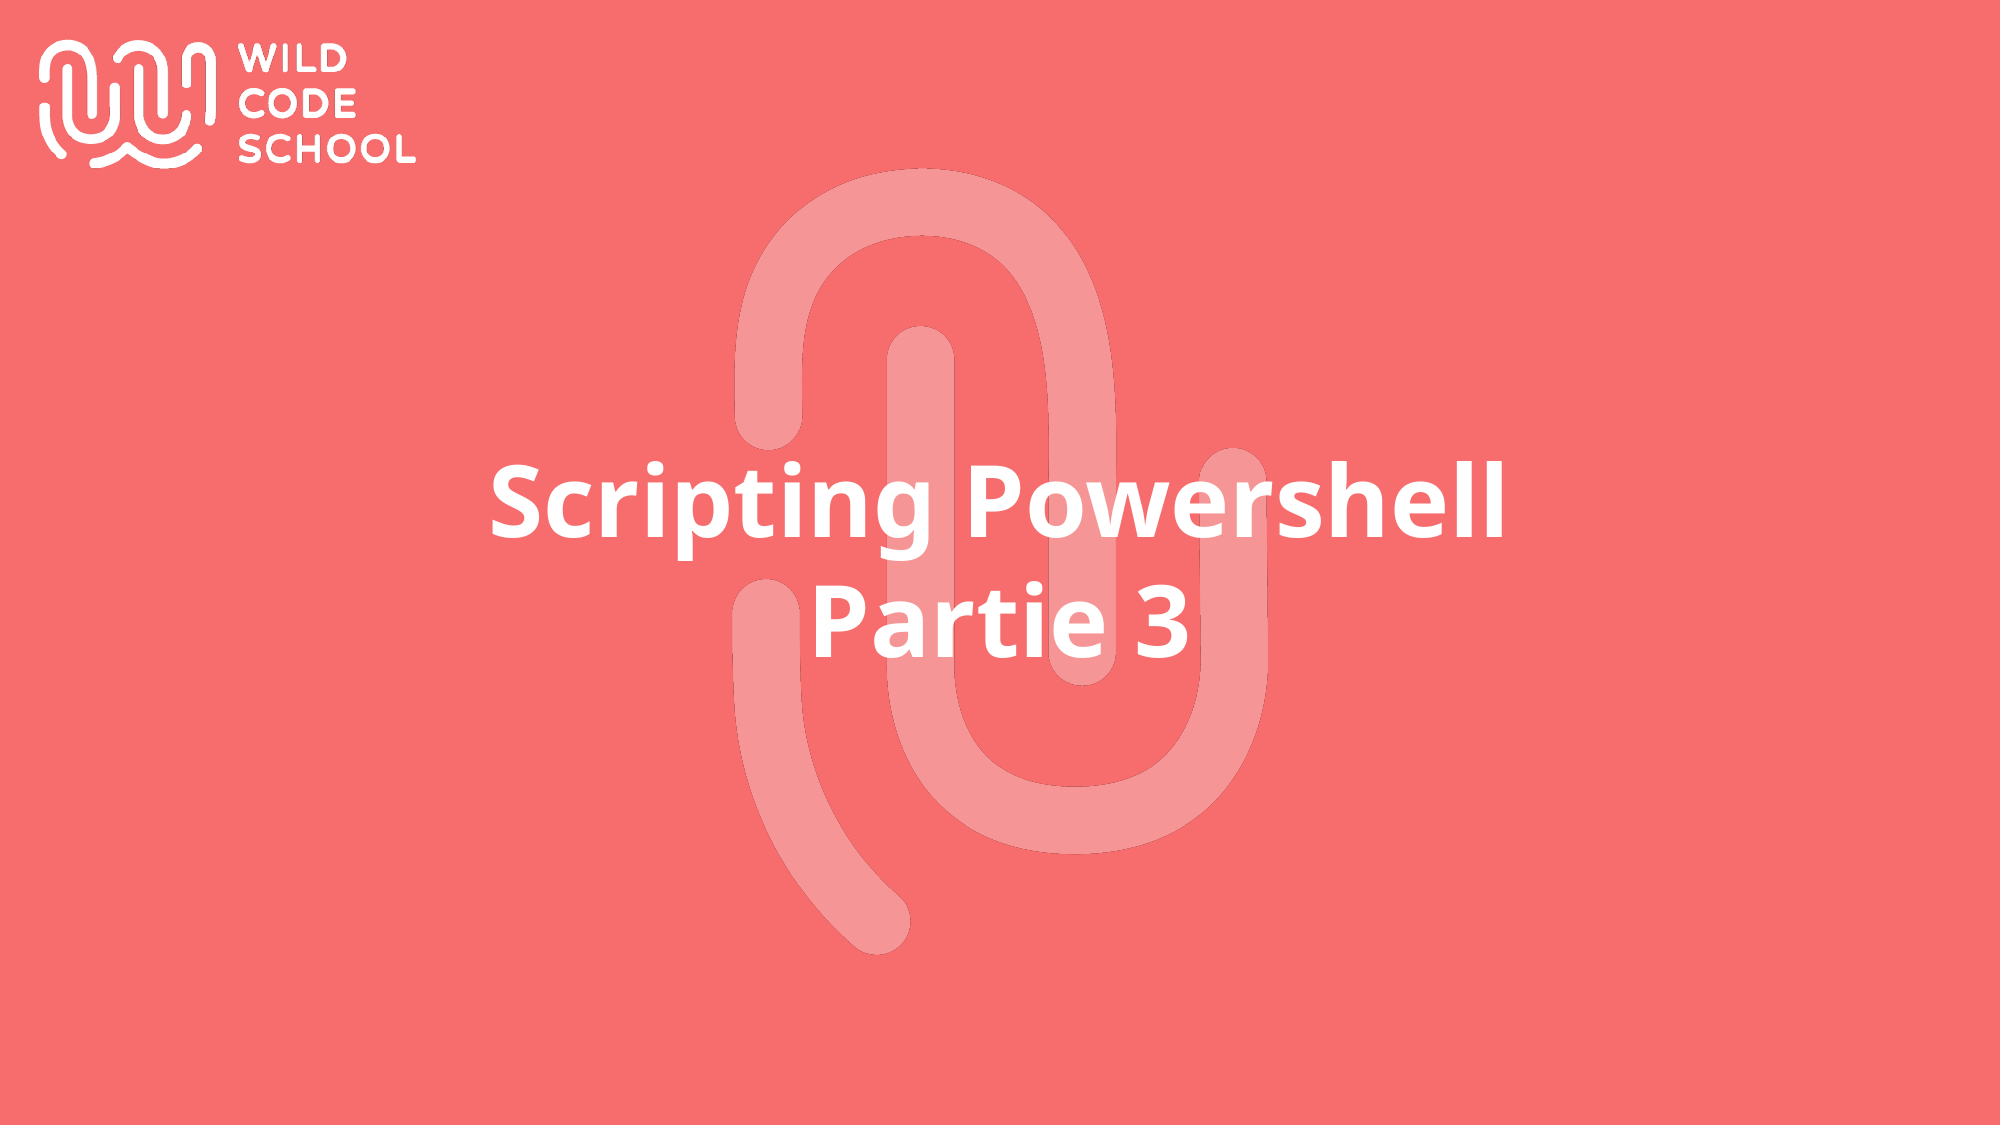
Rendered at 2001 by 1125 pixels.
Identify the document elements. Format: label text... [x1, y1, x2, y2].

picture [39, 39, 416, 169]
picture [732, 168, 1268, 349]
title Scripting Powershell Partie 3 [401, 349, 1599, 693]
picture [732, 693, 1268, 957]
